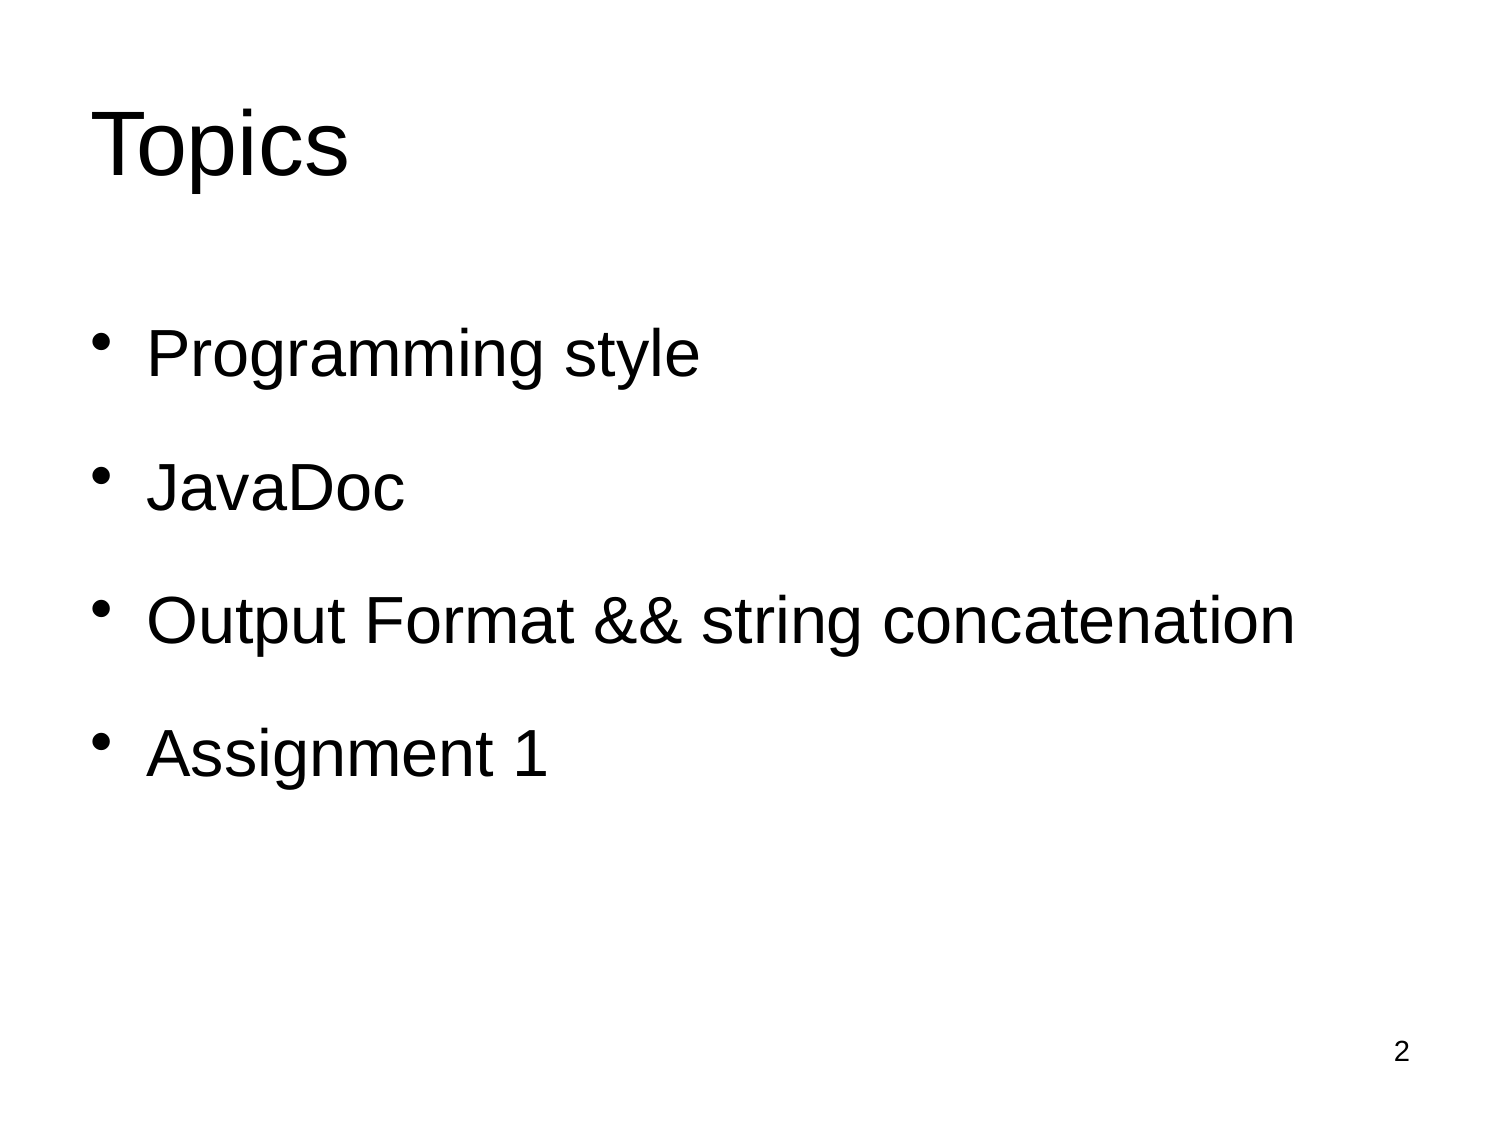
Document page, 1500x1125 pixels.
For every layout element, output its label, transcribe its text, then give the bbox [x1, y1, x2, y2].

title Topics [75, 45, 1425, 233]
list Programming style JavaDoc Output Format && string concatenation Assignment 1 [75, 262, 1425, 1005]
slide_number 2 [1074, 1024, 1425, 1103]
